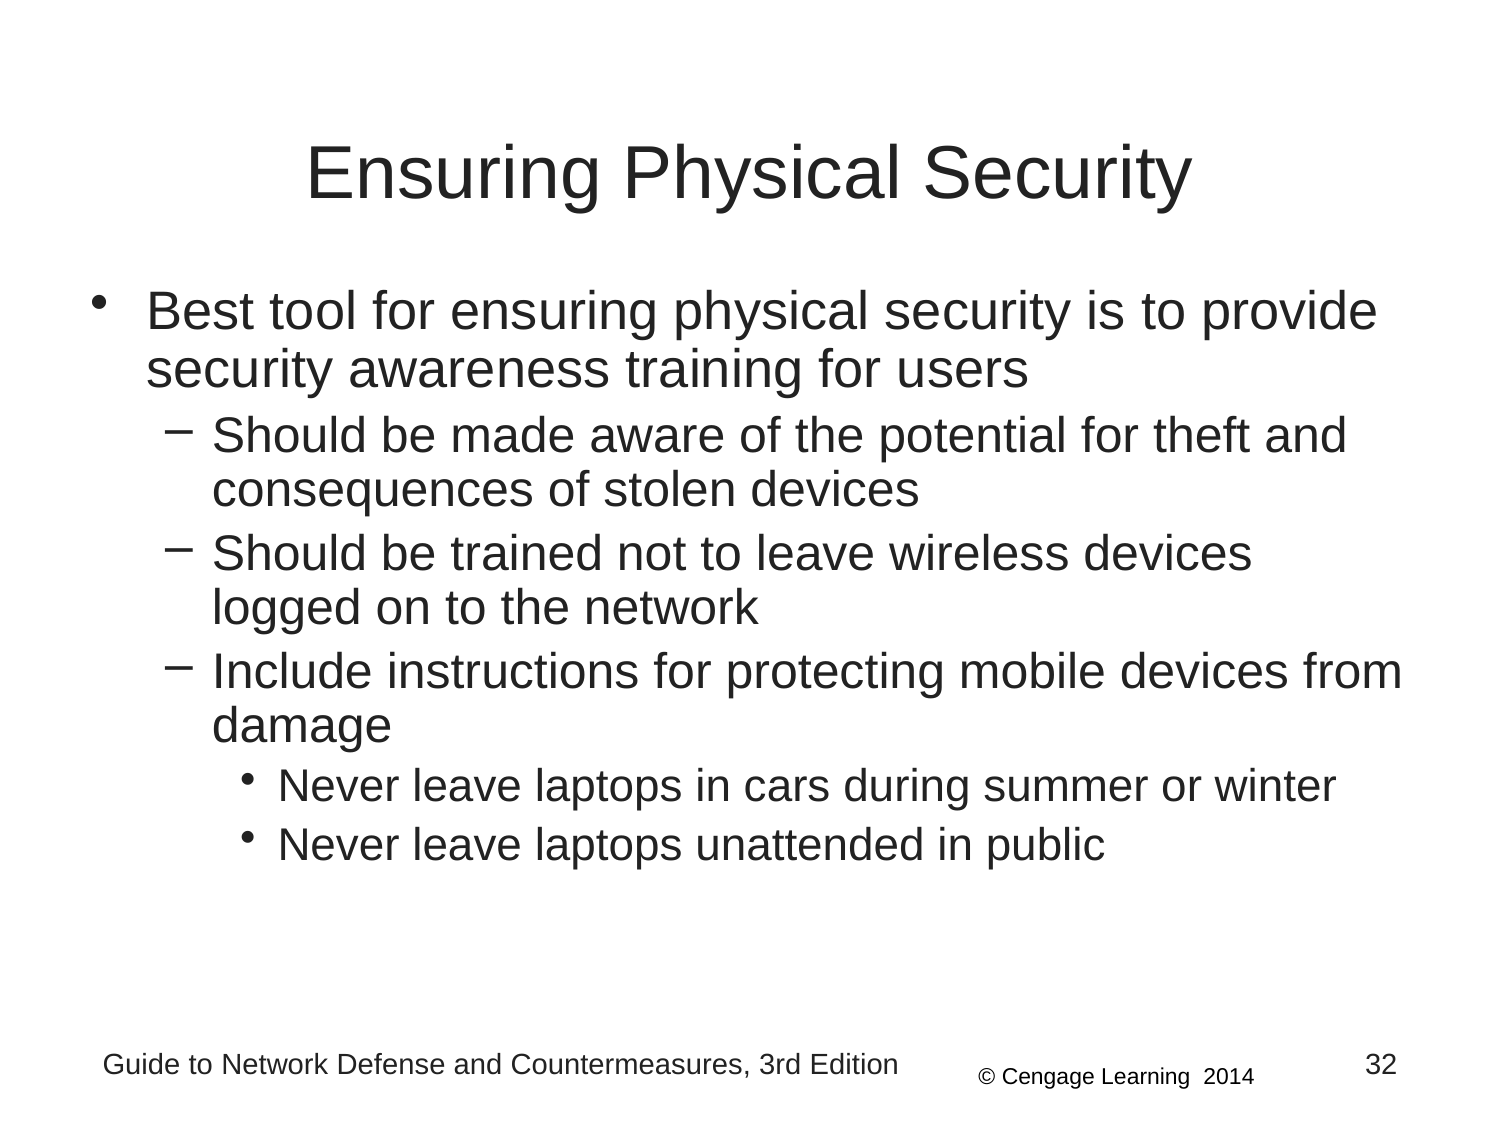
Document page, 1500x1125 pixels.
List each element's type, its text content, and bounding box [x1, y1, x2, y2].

list Best tool for ensuring physical security is to provide security awareness training for users Should be made aware of the potential for theft and consequences of stolen devices Should be trained not to leave wireless devices logged on to the network Include instructions for protecting mobile devices from damage Never leave laptops in cars during summer or winter Never leave laptops unattended in public [75, 275, 1425, 988]
slide_number 32 [1312, 1037, 1413, 1100]
title Ensuring Physical Security [87, 62, 1413, 275]
footer Guide to Network Defense and Countermeasures, 3rd Edition [87, 1037, 925, 1100]
